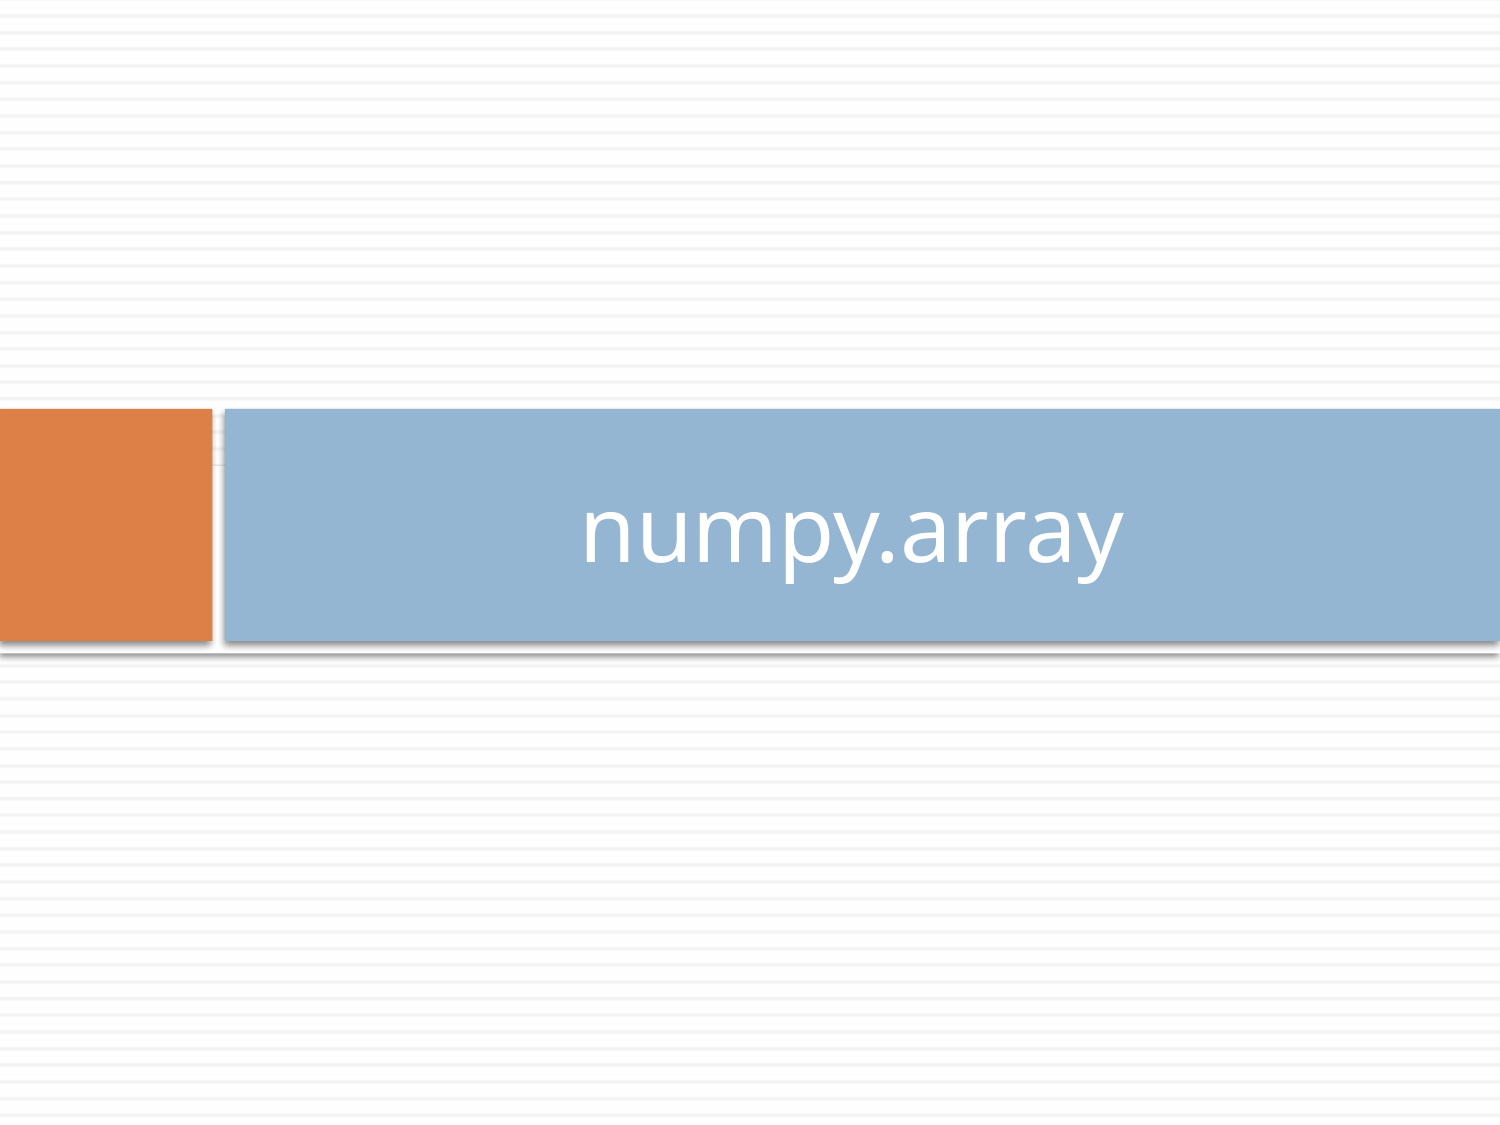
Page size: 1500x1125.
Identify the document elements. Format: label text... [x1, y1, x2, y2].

title numpy.array [238, 444, 1489, 607]
